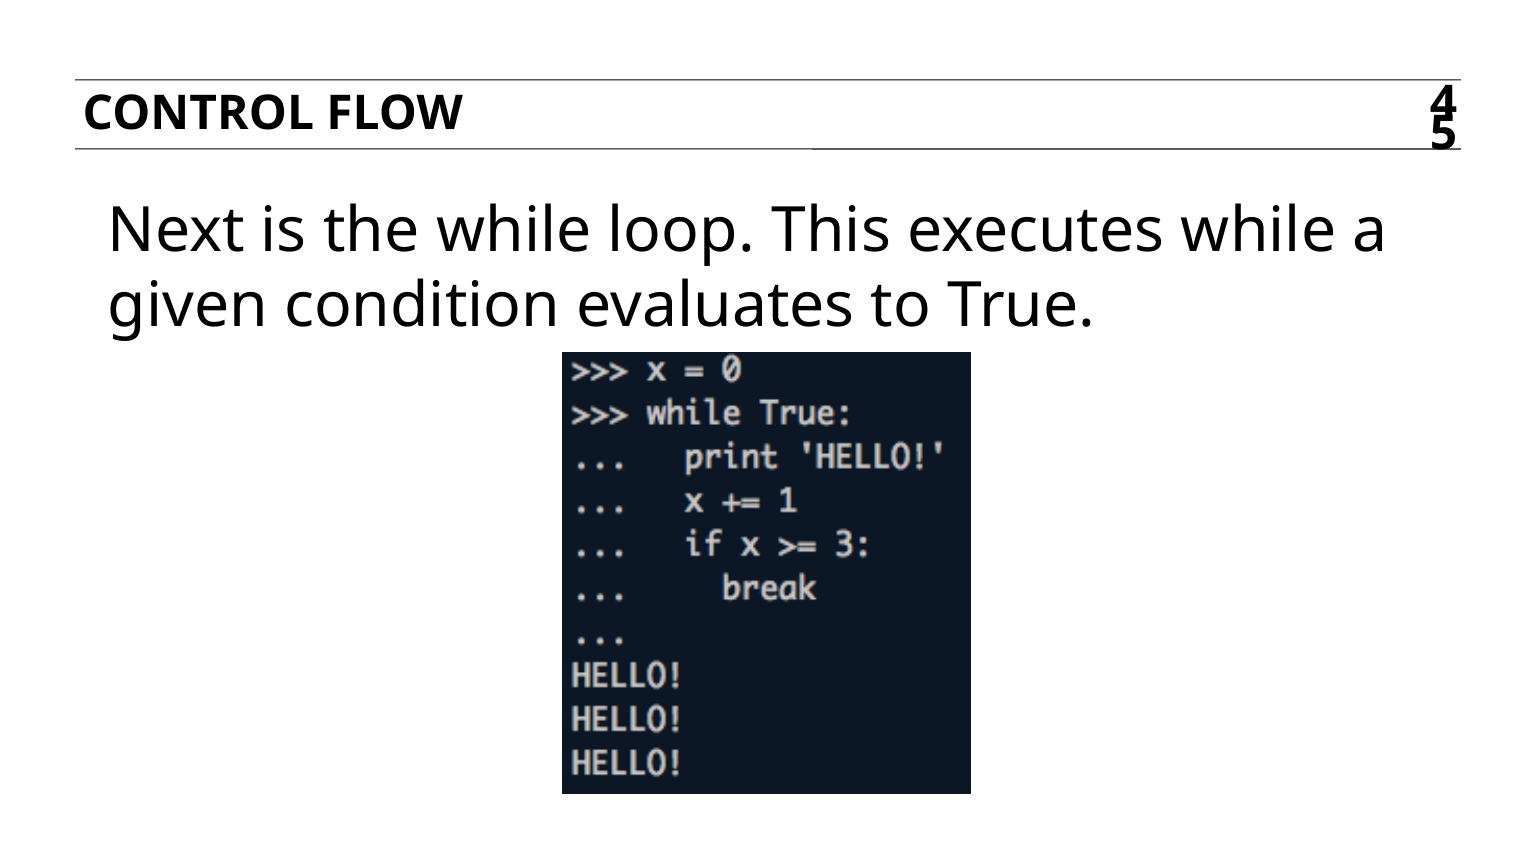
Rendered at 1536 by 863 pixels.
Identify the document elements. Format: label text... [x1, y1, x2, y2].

list Control flow [67, 81, 1118, 132]
text_box Next is the while loop. This executes while a given condition evaluates to True. [92, 181, 1468, 346]
slide_number 45 [1419, 86, 1461, 138]
picture [562, 351, 971, 794]
